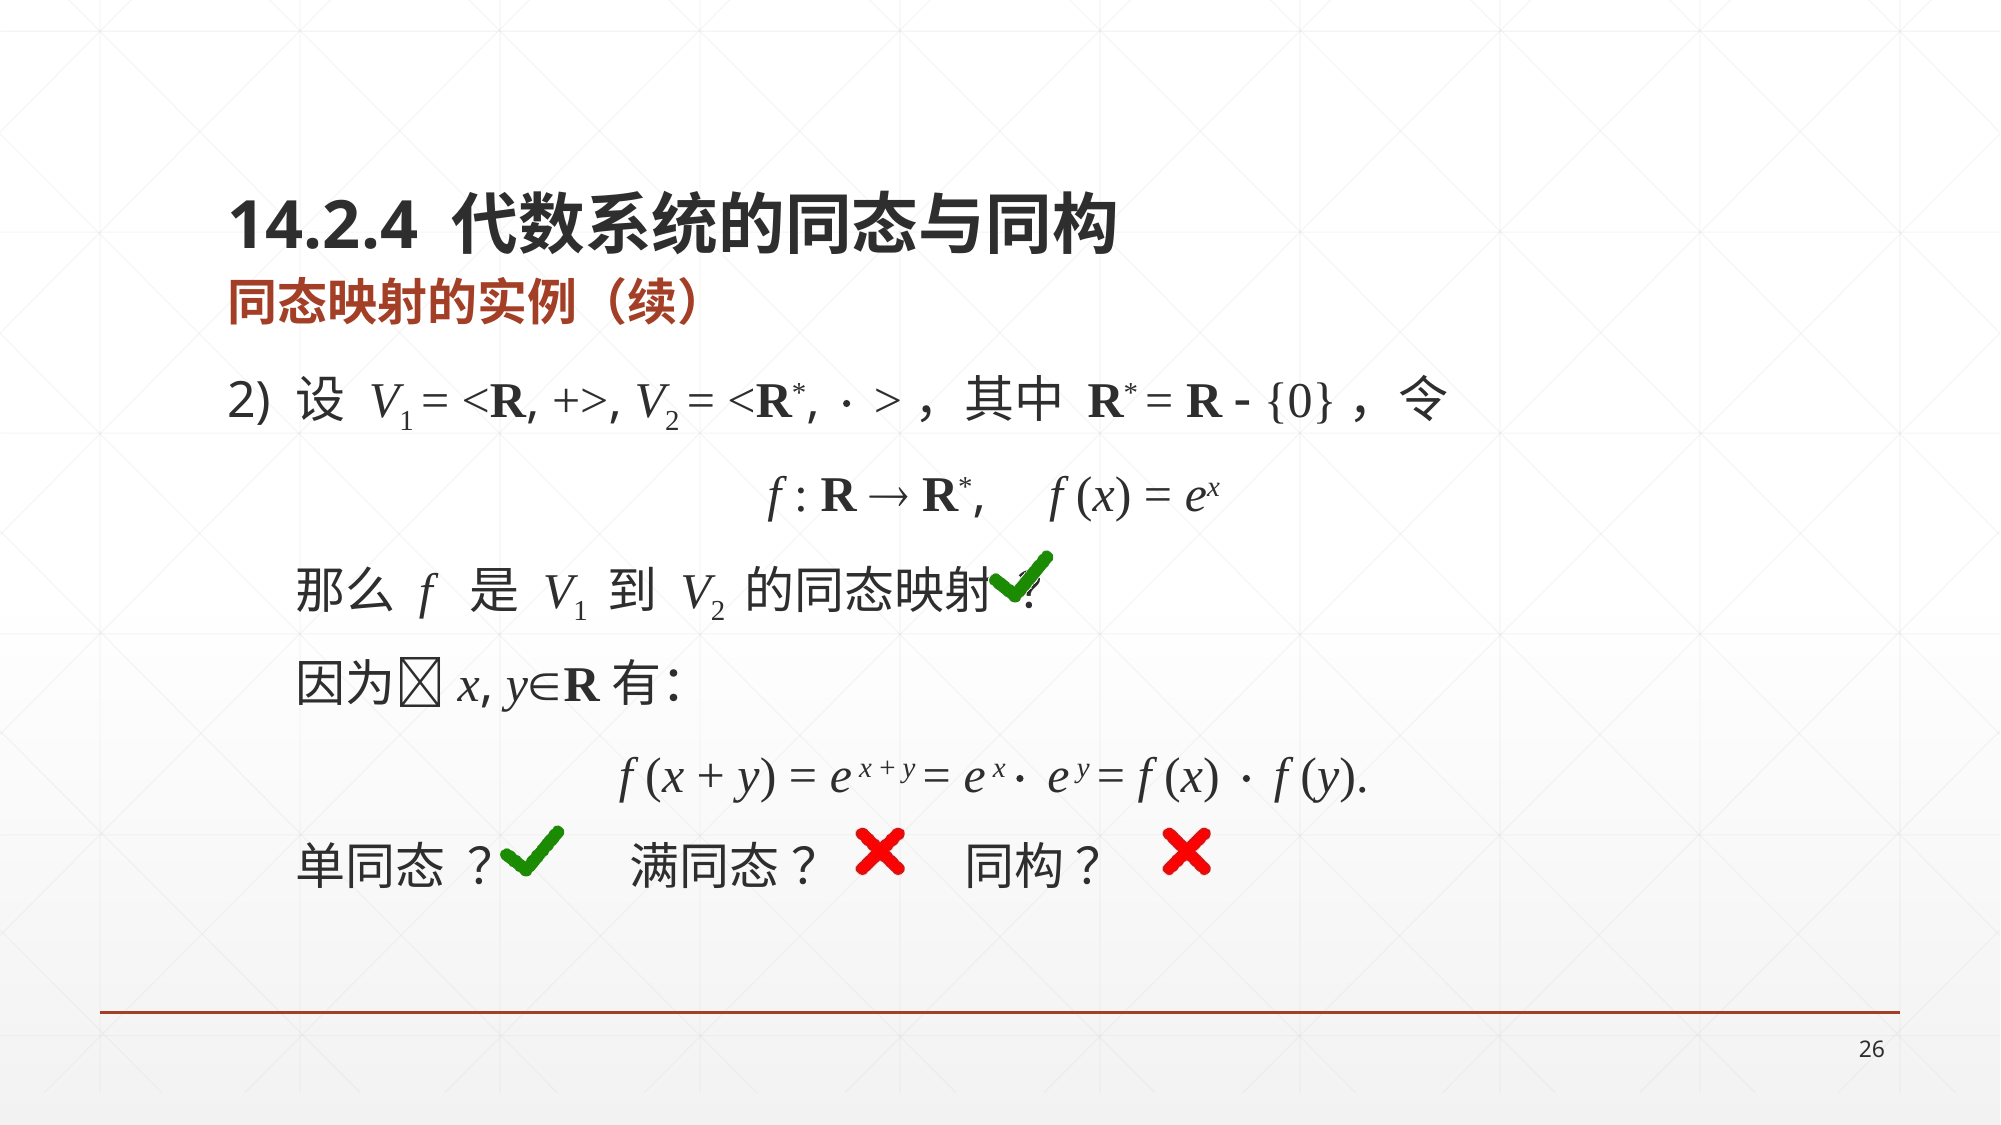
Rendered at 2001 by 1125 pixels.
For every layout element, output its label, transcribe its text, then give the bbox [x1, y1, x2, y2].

picture [1162, 824, 1211, 877]
text_box 14.2.4 代数系统的同态与同构 [212, 82, 1788, 271]
text_box 同态映射的实例（续） 2) 设 V1 = <R, +>, V2 = <R*,  >，其中 R* = R  {0}，令 f : R  R*, f (x) = ex 那么 f 是 V1 到 V2 的同态映射 ？ 因为x, yR有： f (x + y) = e x + y = e x e y = f (x)  f (y). 单同态 ？ 满同态 ？ 同构 ？ [212, 271, 1788, 903]
slide_number 26 [1749, 1031, 1901, 1069]
picture [499, 824, 565, 877]
picture [855, 824, 905, 877]
picture [988, 549, 1054, 603]
